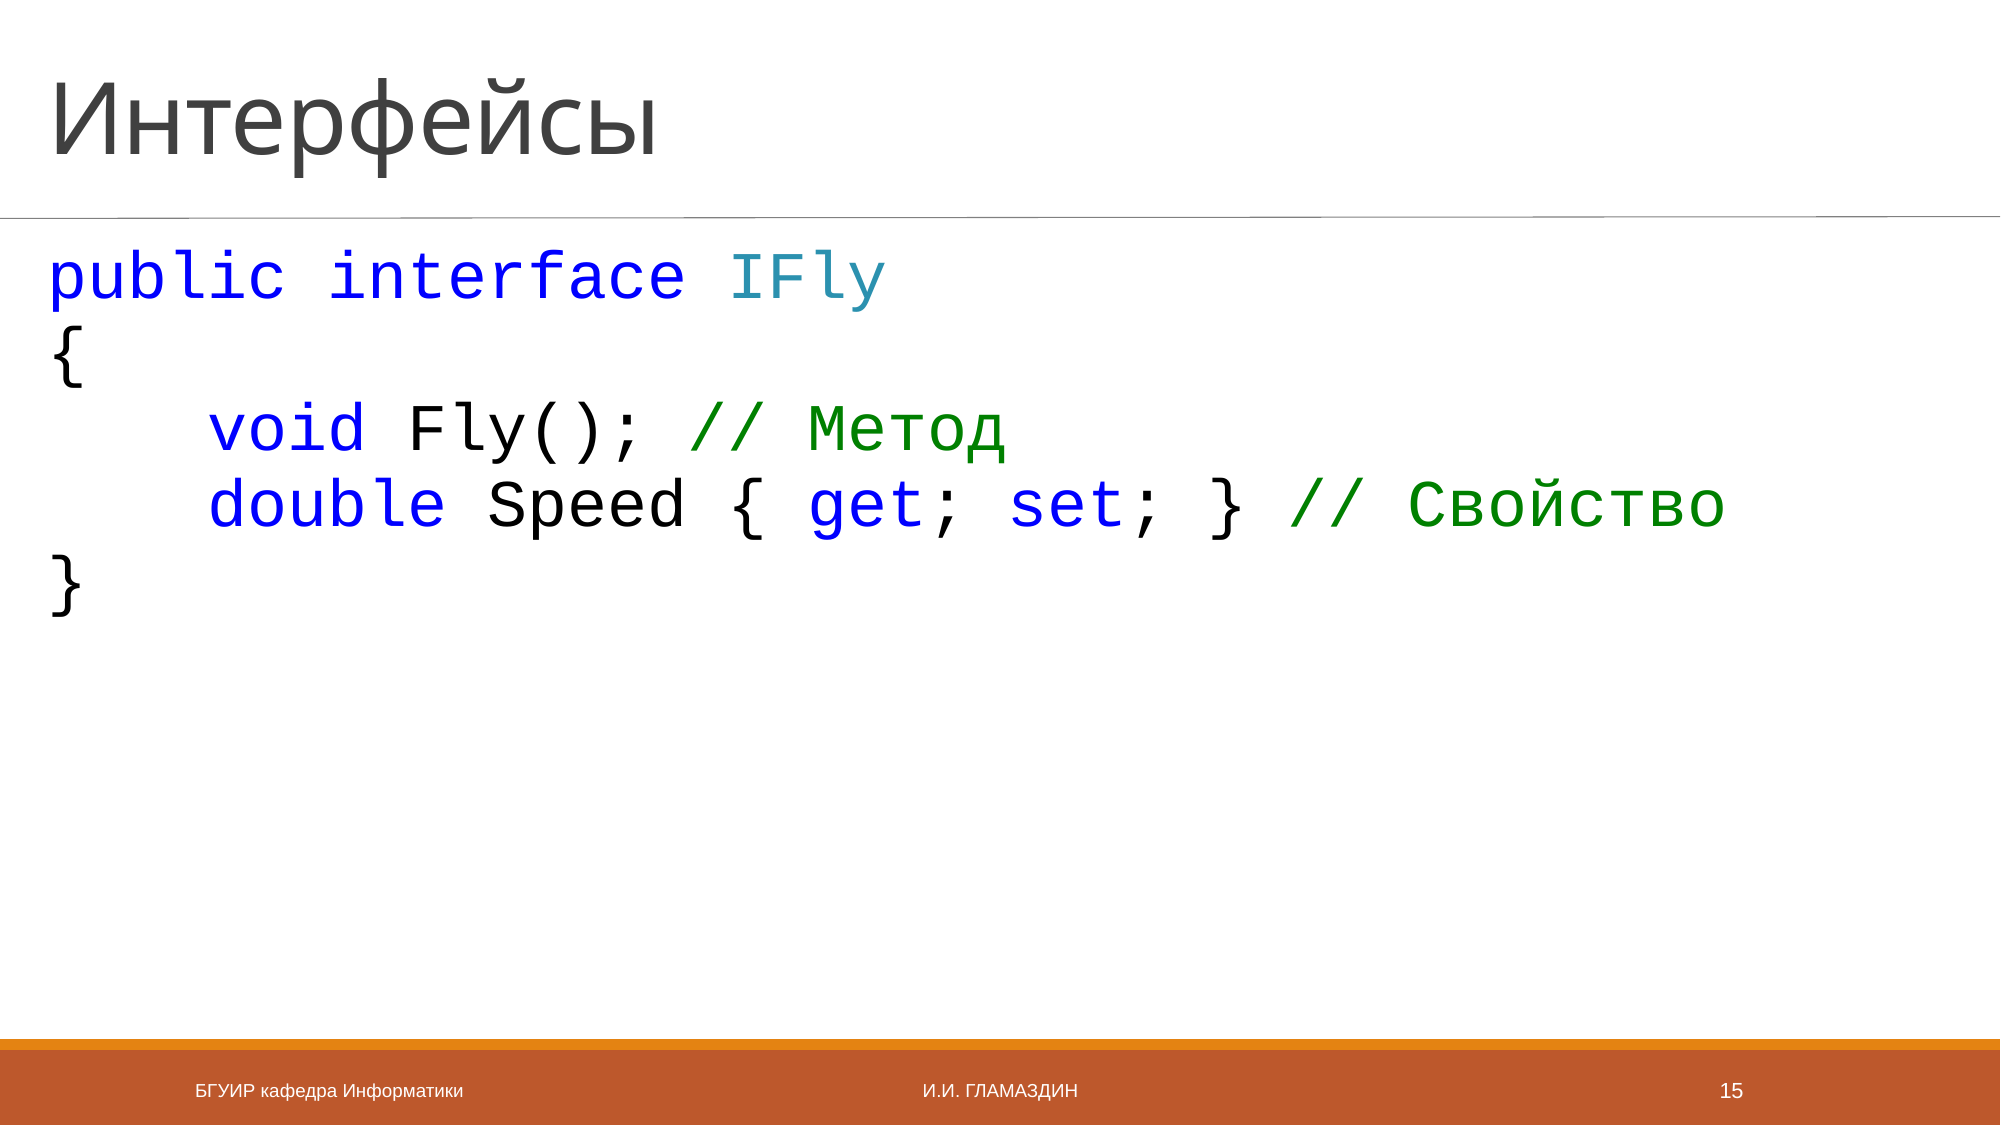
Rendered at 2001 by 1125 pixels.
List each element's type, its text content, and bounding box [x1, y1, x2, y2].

list public interface IFly { void Fly(); // Метод double Speed { get; set; } // Свойство } [32, 233, 1967, 1025]
footer И.И. Гламаздин [604, 1059, 1396, 1120]
slide_number 15 [1624, 1059, 1840, 1120]
title Интерфейсы [32, 47, 1967, 198]
slide_number БГУИР кафедра Информатики [180, 1059, 586, 1120]
